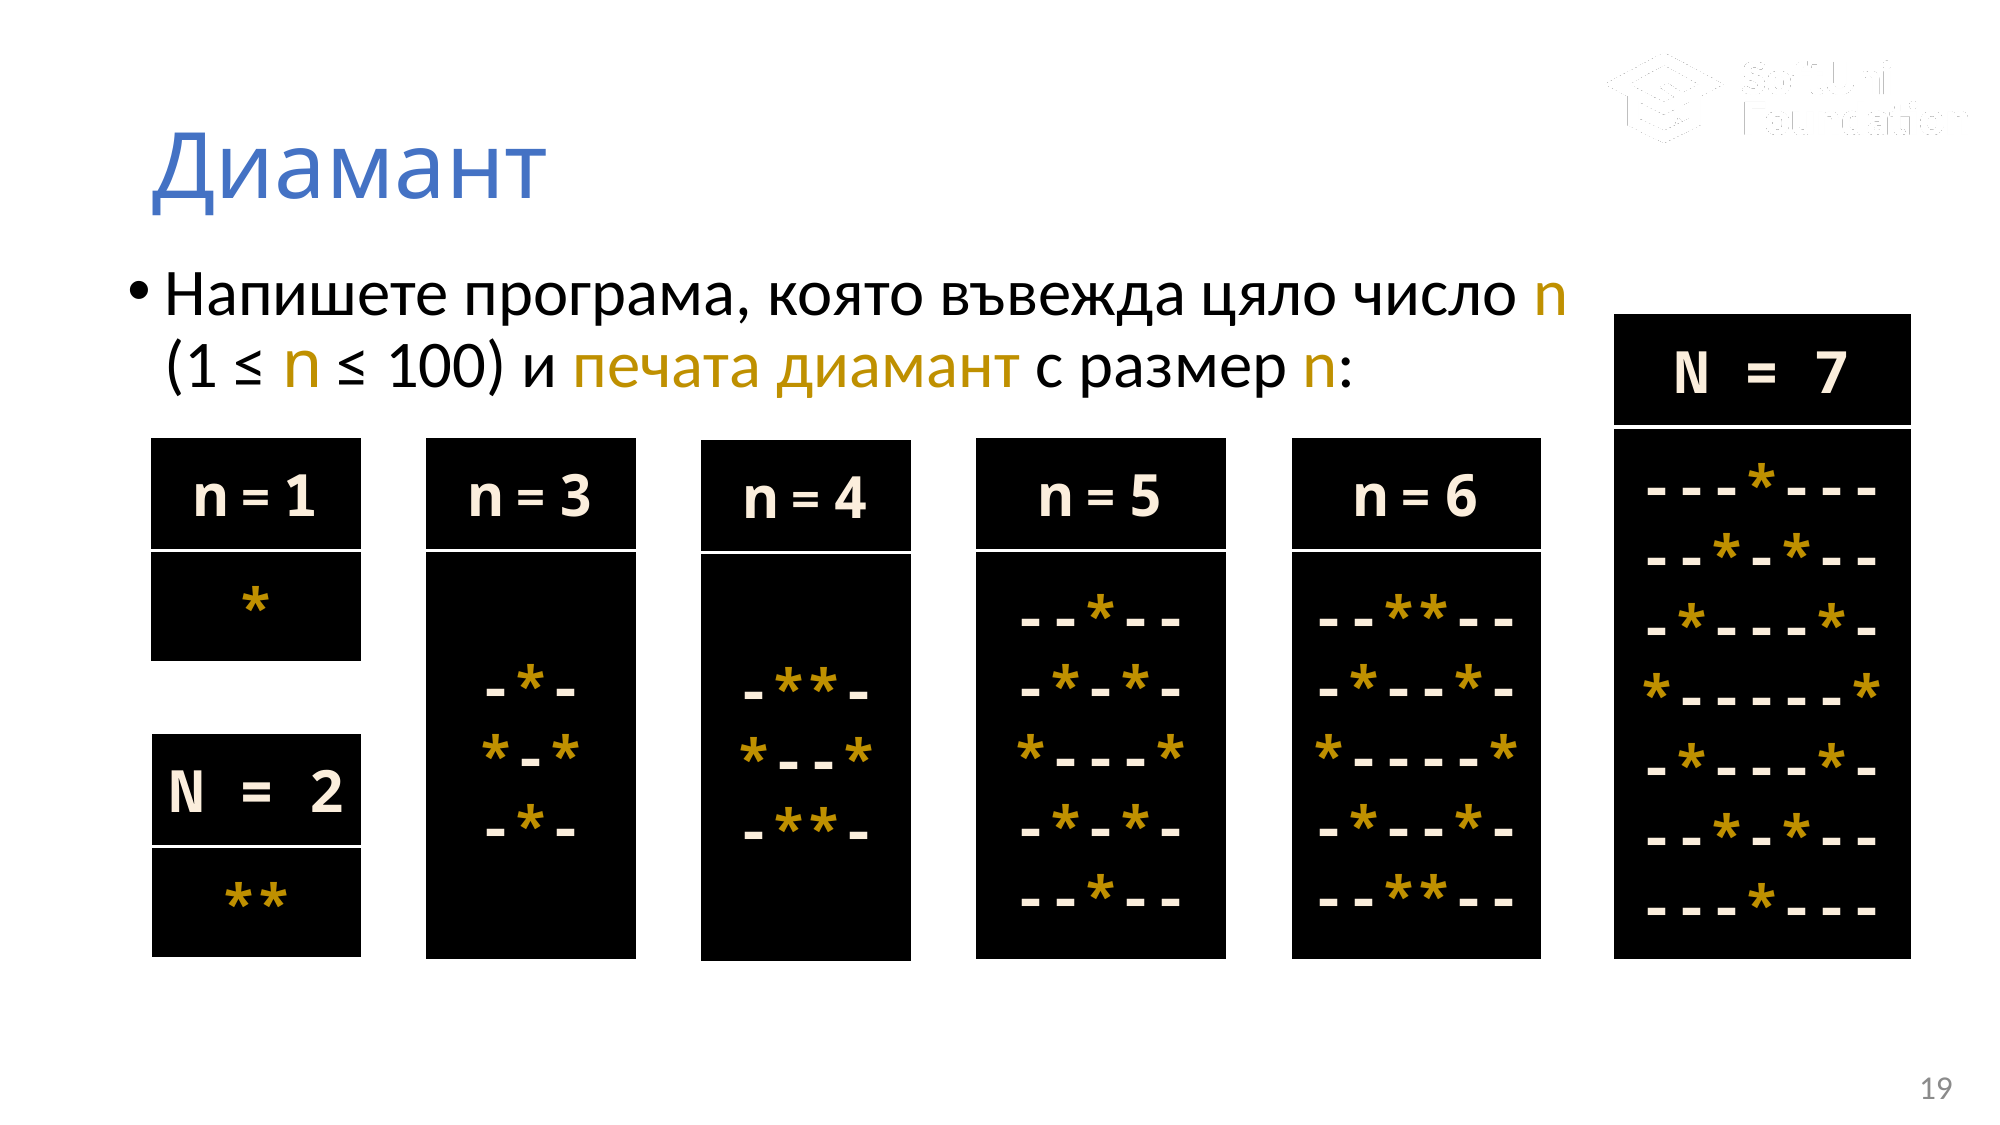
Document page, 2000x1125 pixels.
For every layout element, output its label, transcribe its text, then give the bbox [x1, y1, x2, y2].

text_box N = 7 [1611, 311, 1914, 429]
list Напишете програма, която въвежда цяло число n (1 ≤ n ≤ 100) и печата диамант с размер n: [112, 249, 1613, 1103]
text_box n = 1 [148, 435, 364, 552]
text_box n = 4 [698, 437, 914, 554]
text_box n = 3 [423, 435, 639, 552]
text_box n = 6 [1288, 435, 1544, 552]
text_box * [148, 552, 364, 665]
text_box --*-- -*-*- *---* -*-*- --*-- [973, 552, 1229, 962]
text_box -**- *--* -**- [698, 554, 914, 964]
text_box N = 2 [149, 731, 364, 848]
title Диамант [137, 59, 1862, 278]
text_box ** [149, 848, 364, 960]
text_box ---*--- --*-*-- -*---*- *-----* -*---*- --*-*-- ---*--- [1611, 429, 1914, 962]
text_box --**-- -*--*- *----* -*--*- --**-- [1288, 552, 1544, 962]
picture [1604, 52, 1968, 143]
text_box n = 5 [973, 435, 1229, 552]
slide_number 19 [1897, 1070, 1968, 1103]
text_box -*- *-* -*- [423, 552, 639, 962]
